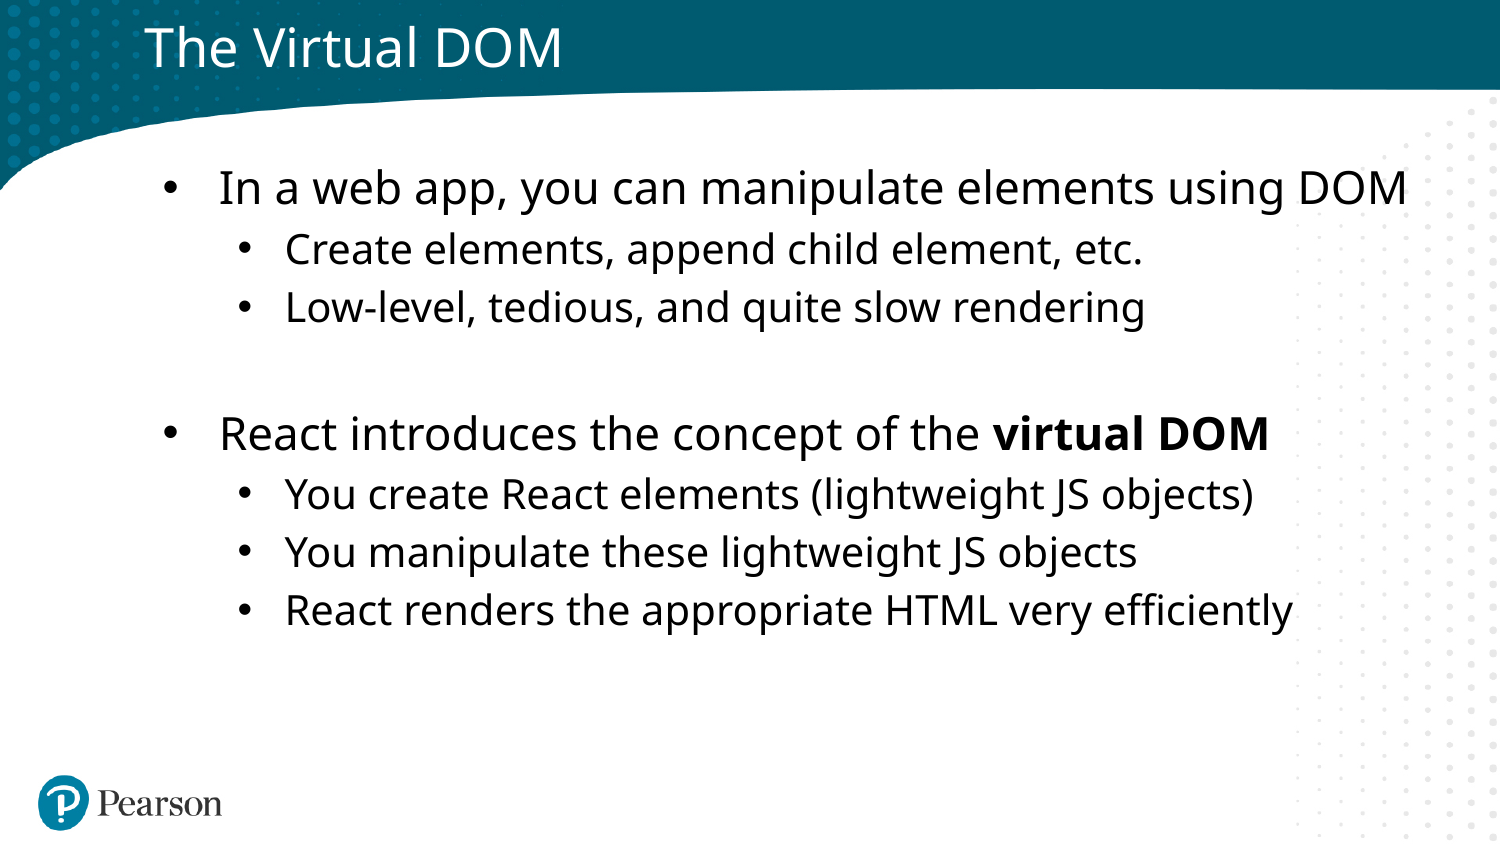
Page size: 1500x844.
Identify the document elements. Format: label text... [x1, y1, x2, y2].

picture [0, 90, 1500, 844]
list In a web app, you can manipulate elements using DOM Create elements, append child element, etc. Low-level, tedious, and quite slow rendering React introduces the concept of the virtual DOM You create React elements (lightweight JS objects) You manipulate these lightweight JS objects React renders the appropriate HTML very efficiently [147, 151, 1433, 766]
title The Virtual DOM [130, 6, 1369, 98]
